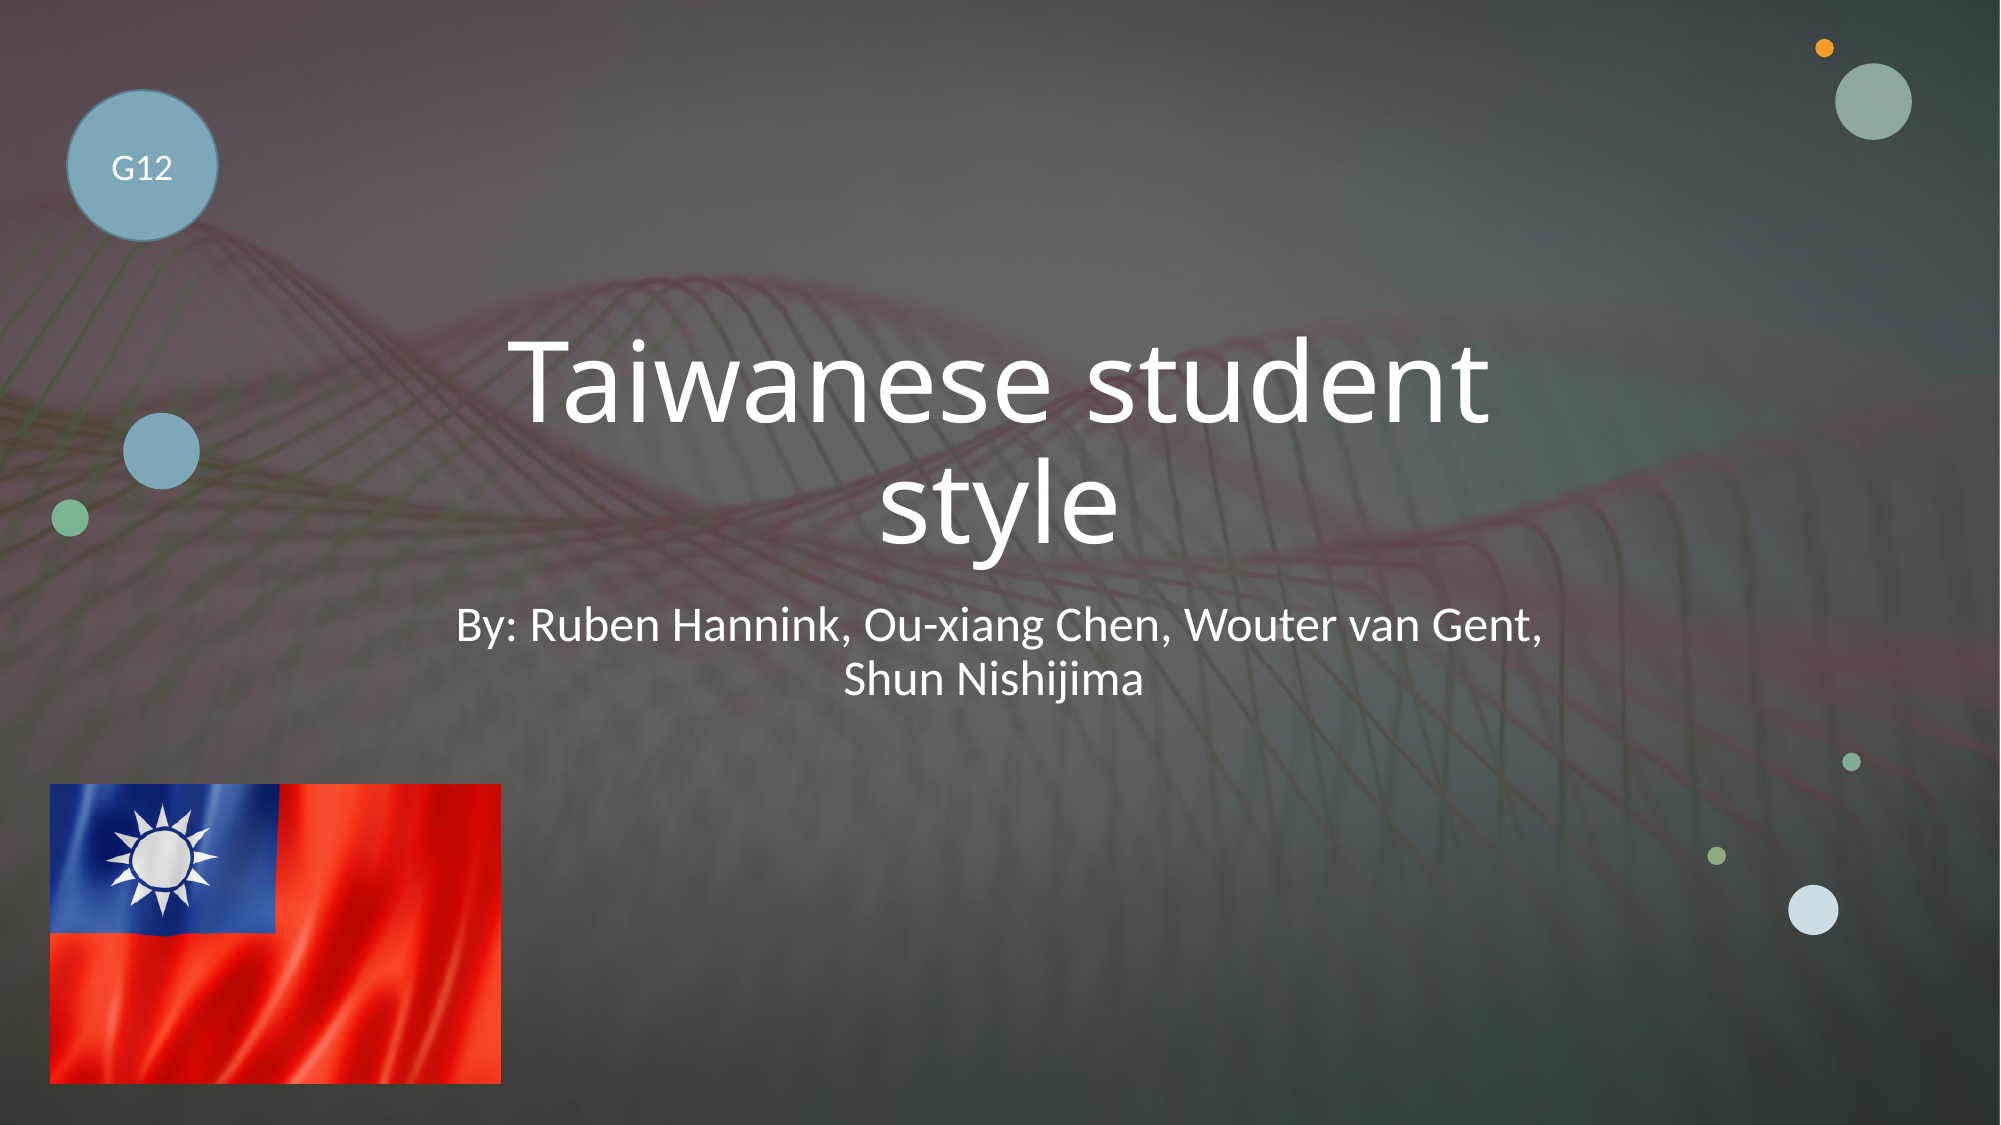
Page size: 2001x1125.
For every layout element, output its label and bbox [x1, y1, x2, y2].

text_box [51, 38, 1912, 936]
picture [0, 0, 2000, 1125]
